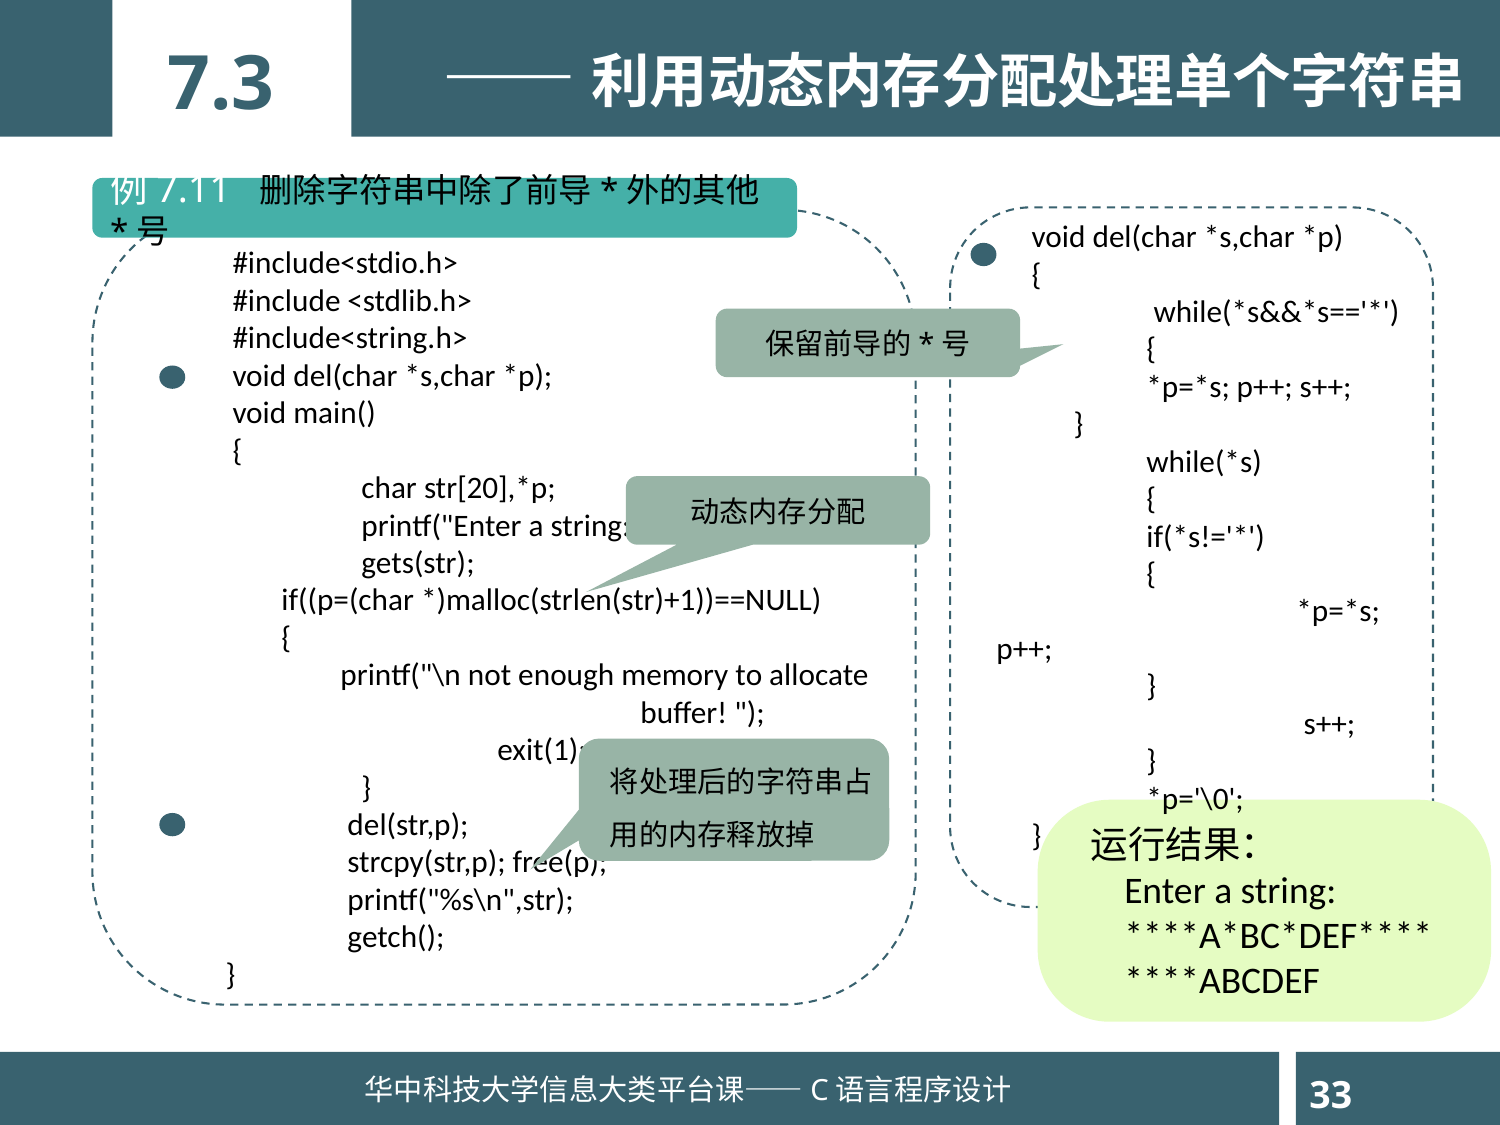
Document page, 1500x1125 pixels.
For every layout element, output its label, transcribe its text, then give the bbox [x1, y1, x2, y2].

text_box [91, 238, 175, 996]
text_box 动态内存分配 [585, 475, 932, 593]
text_box [949, 379, 1038, 909]
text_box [578, 738, 890, 861]
text_box [795, 209, 861, 235]
text_box [1426, 252, 1435, 800]
text_box [949, 223, 981, 307]
text_box [158, 811, 187, 838]
text_box ——利用动态内存分配处理单个字符串 [407, 28, 1500, 123]
text_box 例7.11 删除字符串中除了前导*外的其他*号 [91, 176, 799, 239]
text_box [969, 241, 998, 268]
text_box 保留前导的*号 [945, 307, 981, 379]
text_box void del(char *s,char *p) { while(*s&&*s=='*') { *p=*s; p++; s++; } while(*s) { if(*s!='*') { *p=*s; p++; } s++; } *p='\0'; } [981, 208, 1426, 861]
text_box [158, 364, 187, 390]
text_box [186, 999, 825, 1006]
text_box 运行结果： Enter a string: ****A*BC*DEF**** ****ABCDEF [1036, 799, 1493, 1023]
text_box 7.3 [152, 26, 290, 132]
text_box #include<stdio.h> #include <stdlib.h> #include<string.h> void del(char *s,char *p); void main() { char str[20],*p; printf("Enter a string:\n"); gets(str); if((p=(char *)malloc(strlen(str)+1))==NULL) { printf("\n not enough memory to allocate buffer! "); exit(1); } del(str,p); strcpy(str,p); free(p); printf("%s\n",str); getch(); } [175, 235, 945, 999]
